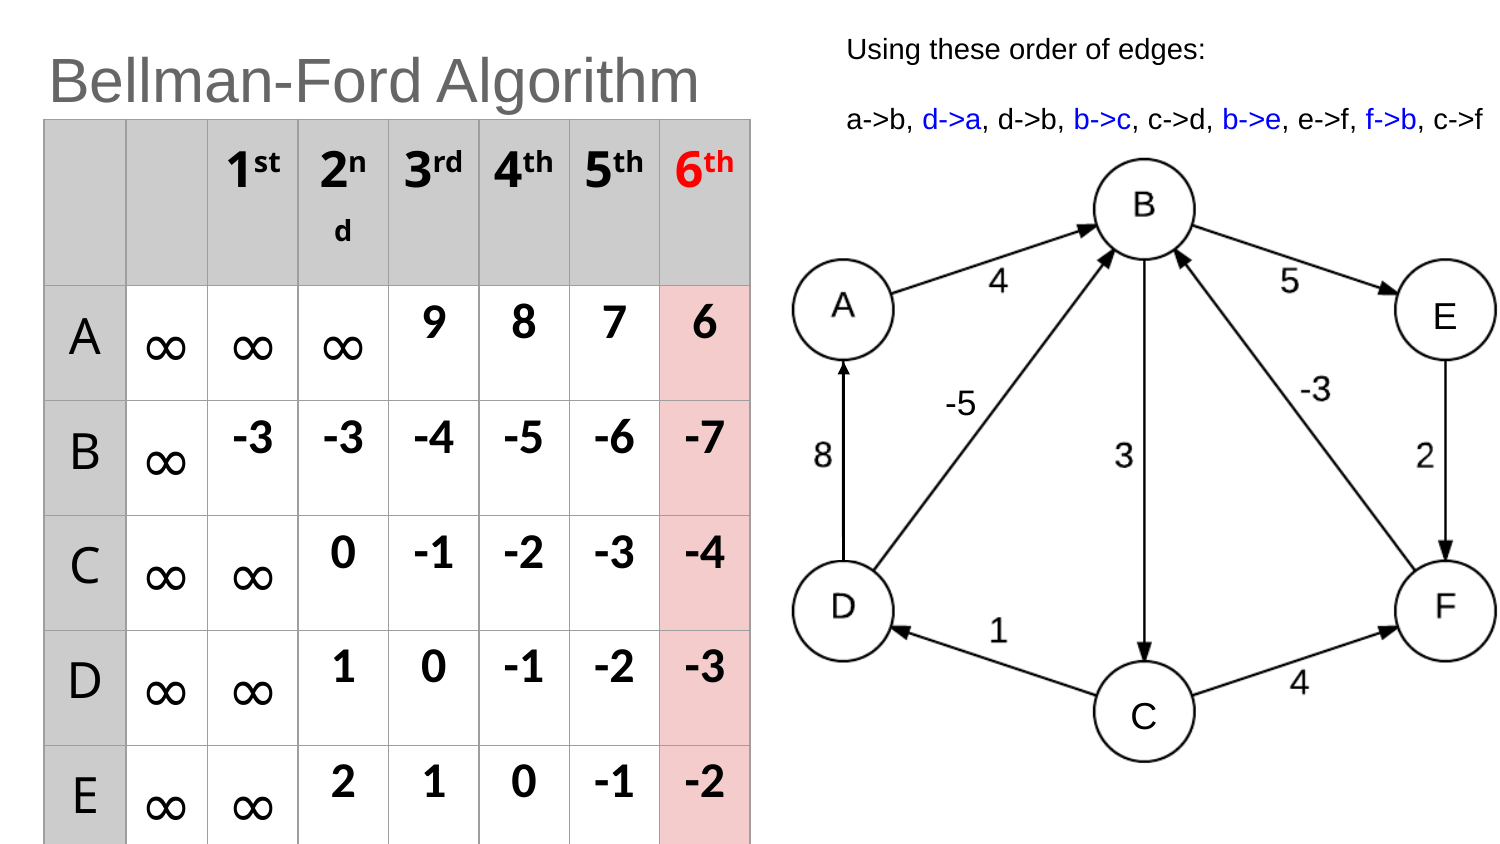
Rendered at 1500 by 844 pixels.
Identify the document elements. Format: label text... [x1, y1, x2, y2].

table_cell ∞ [299, 286, 388, 400]
table_cell -1 [570, 746, 659, 844]
table_cell -3 [660, 631, 737, 745]
table_header 3rd [389, 120, 478, 285]
table_header [45, 120, 125, 285]
table_cell ∞ [127, 746, 207, 844]
table_cell 0 [299, 516, 388, 630]
table_cell ∞ [127, 631, 207, 745]
table_cell -1 [480, 631, 569, 745]
table_cell 1 [299, 631, 388, 745]
table_cell 8 [480, 286, 569, 400]
table_cell -5 [480, 401, 569, 515]
table_cell 1 [389, 746, 478, 844]
table_cell -1 [389, 516, 478, 630]
table_cell C [45, 516, 125, 630]
table_cell ∞ [208, 286, 297, 400]
table_cell -3 [299, 401, 388, 515]
table_header 6th [660, 120, 737, 285]
table_cell 7 [570, 286, 659, 400]
table_cell 9 [389, 286, 478, 400]
table_header 1st [208, 120, 297, 285]
table_cell ∞ [208, 516, 297, 630]
table_cell B [45, 401, 125, 515]
picture [742, 109, 1500, 812]
table_cell ∞ [127, 401, 207, 515]
table_cell -2 [570, 631, 659, 745]
table_cell -4 [660, 516, 737, 630]
table_cell ∞ [127, 286, 207, 400]
table_cell ∞ [208, 631, 297, 745]
table_cell E [45, 746, 125, 844]
table_header [127, 120, 207, 285]
table_cell -2 [480, 516, 569, 630]
text_box Using these order of edges: a->b, d->a, d->b, b->c, c->d, b->e, e->f, f->b, c->f [831, 15, 1500, 94]
table_header 5th [570, 120, 659, 285]
table_cell A [45, 286, 125, 400]
table_cell 6 [660, 286, 737, 400]
table_cell 0 [389, 631, 478, 745]
table_cell -7 [660, 401, 737, 515]
table_cell -6 [570, 401, 659, 515]
table_cell ∞ [208, 746, 297, 844]
table_header 4th [480, 120, 569, 285]
table_cell 0 [480, 746, 569, 844]
table_cell D [45, 631, 125, 745]
table_cell ∞ [127, 516, 207, 630]
subtitle Bellman-Ford Algorithm [0, 24, 1071, 154]
table_cell -3 [570, 516, 659, 630]
table_cell -3 [208, 401, 297, 515]
table_cell -4 [389, 401, 478, 515]
table_cell -2 [660, 746, 749, 844]
table_header 2nd [299, 120, 388, 285]
table_cell 2 [299, 746, 388, 844]
